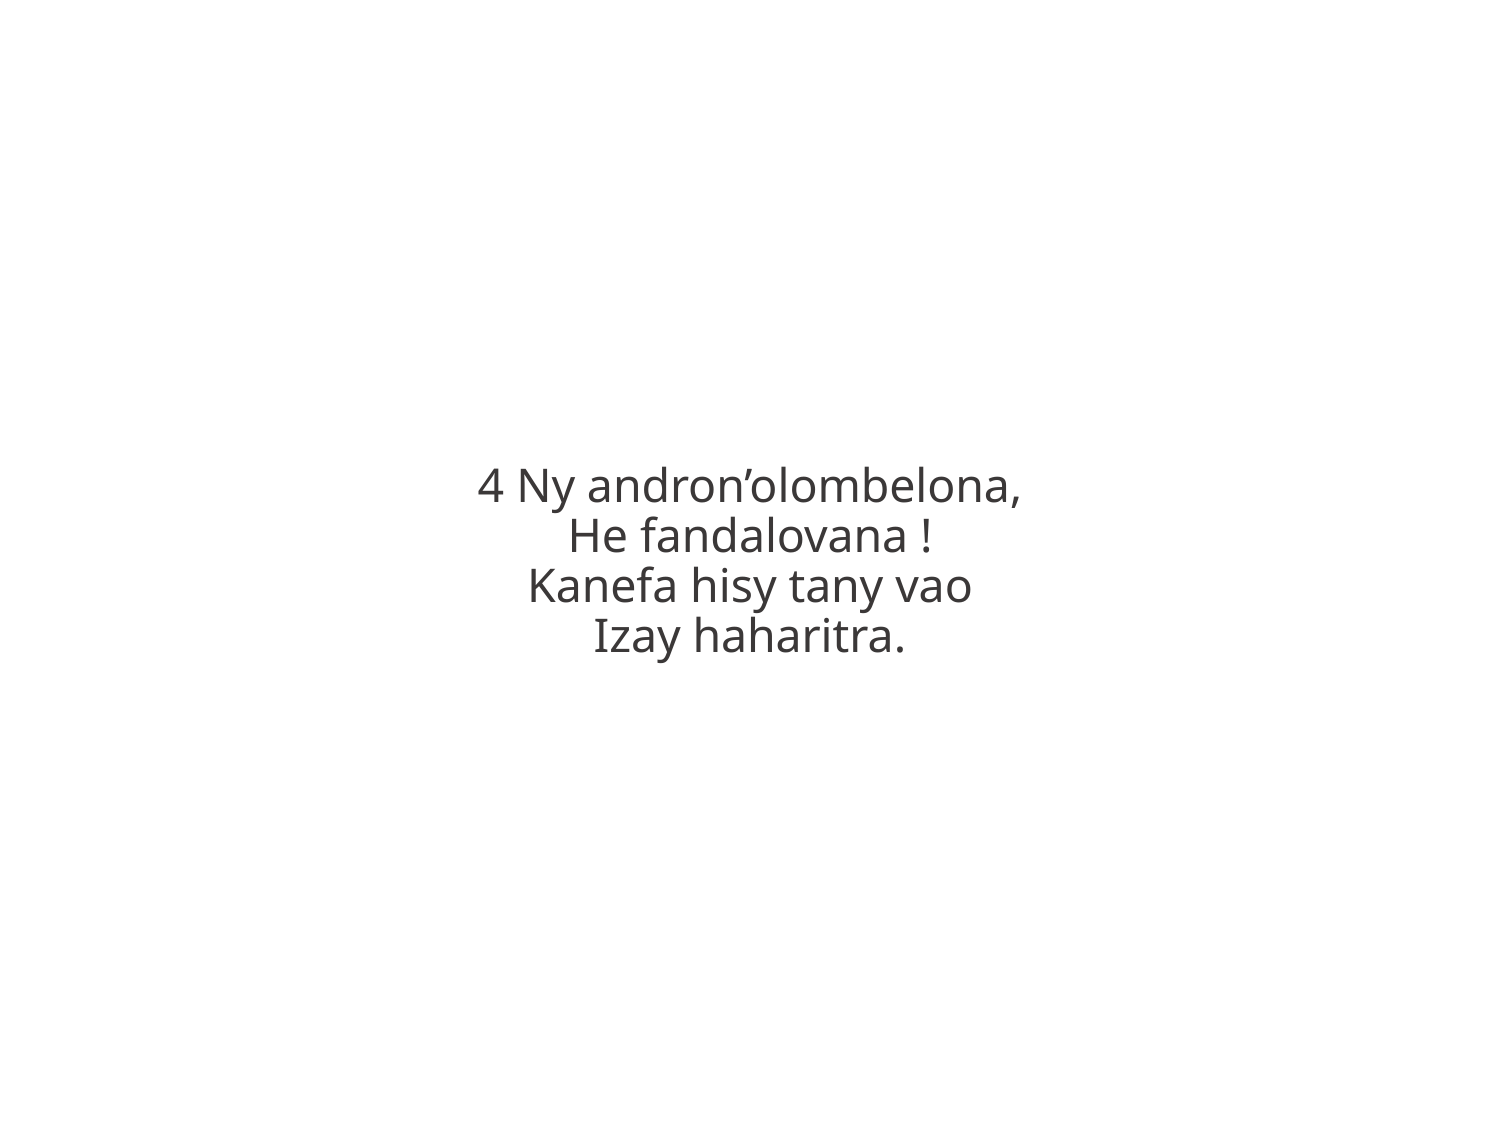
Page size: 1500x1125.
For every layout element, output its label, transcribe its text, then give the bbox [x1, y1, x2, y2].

title 4 Ny andron’olombelona, He fandalovana ! Kanefa hisy tany vao Izay haharitra. [8, 453, 1492, 672]
